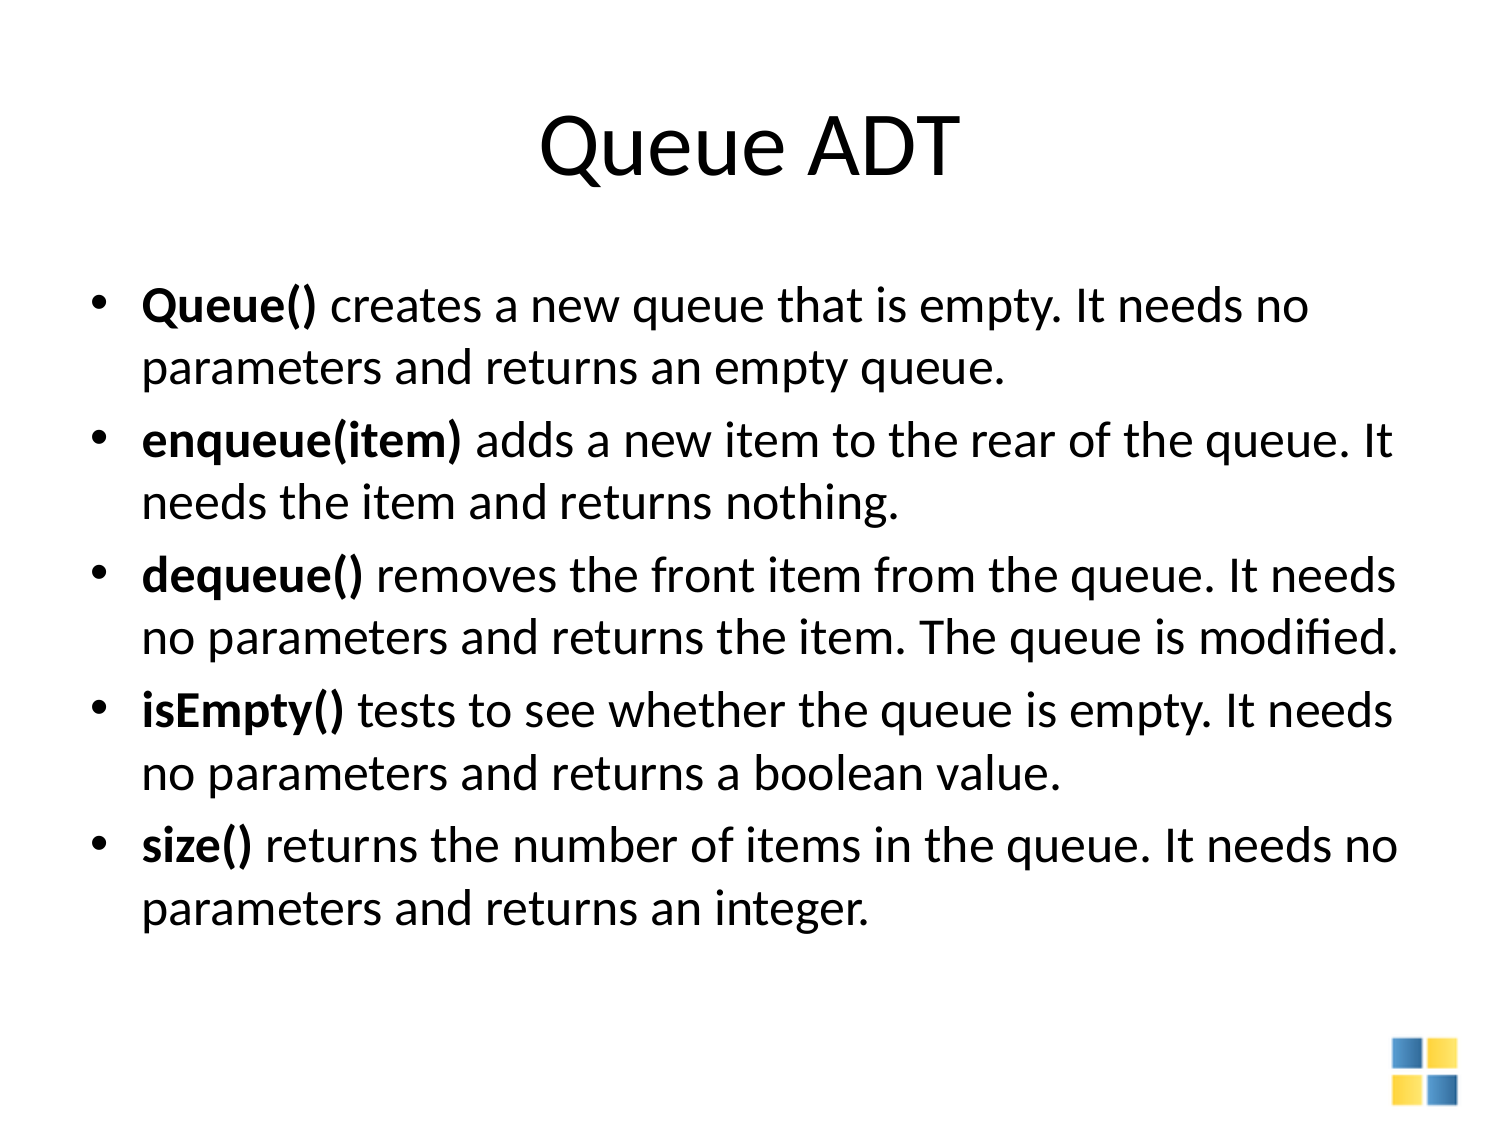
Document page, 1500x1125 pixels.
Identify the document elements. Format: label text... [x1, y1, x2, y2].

picture [1387, 1034, 1463, 1110]
title Queue ADT [75, 45, 1425, 233]
list Queue() creates a new queue that is empty. It needs no parameters and returns an empty queue. enqueue(item) adds a new item to the rear of the queue. It needs the item and returns nothing. dequeue() removes the front item from the queue. It needs no parameters and returns the item. The queue is modified. isEmpty() tests to see whether the queue is empty. It needs no parameters and returns a boolean value. size() returns the number of items in the queue. It needs no parameters and returns an integer. [75, 262, 1425, 1005]
